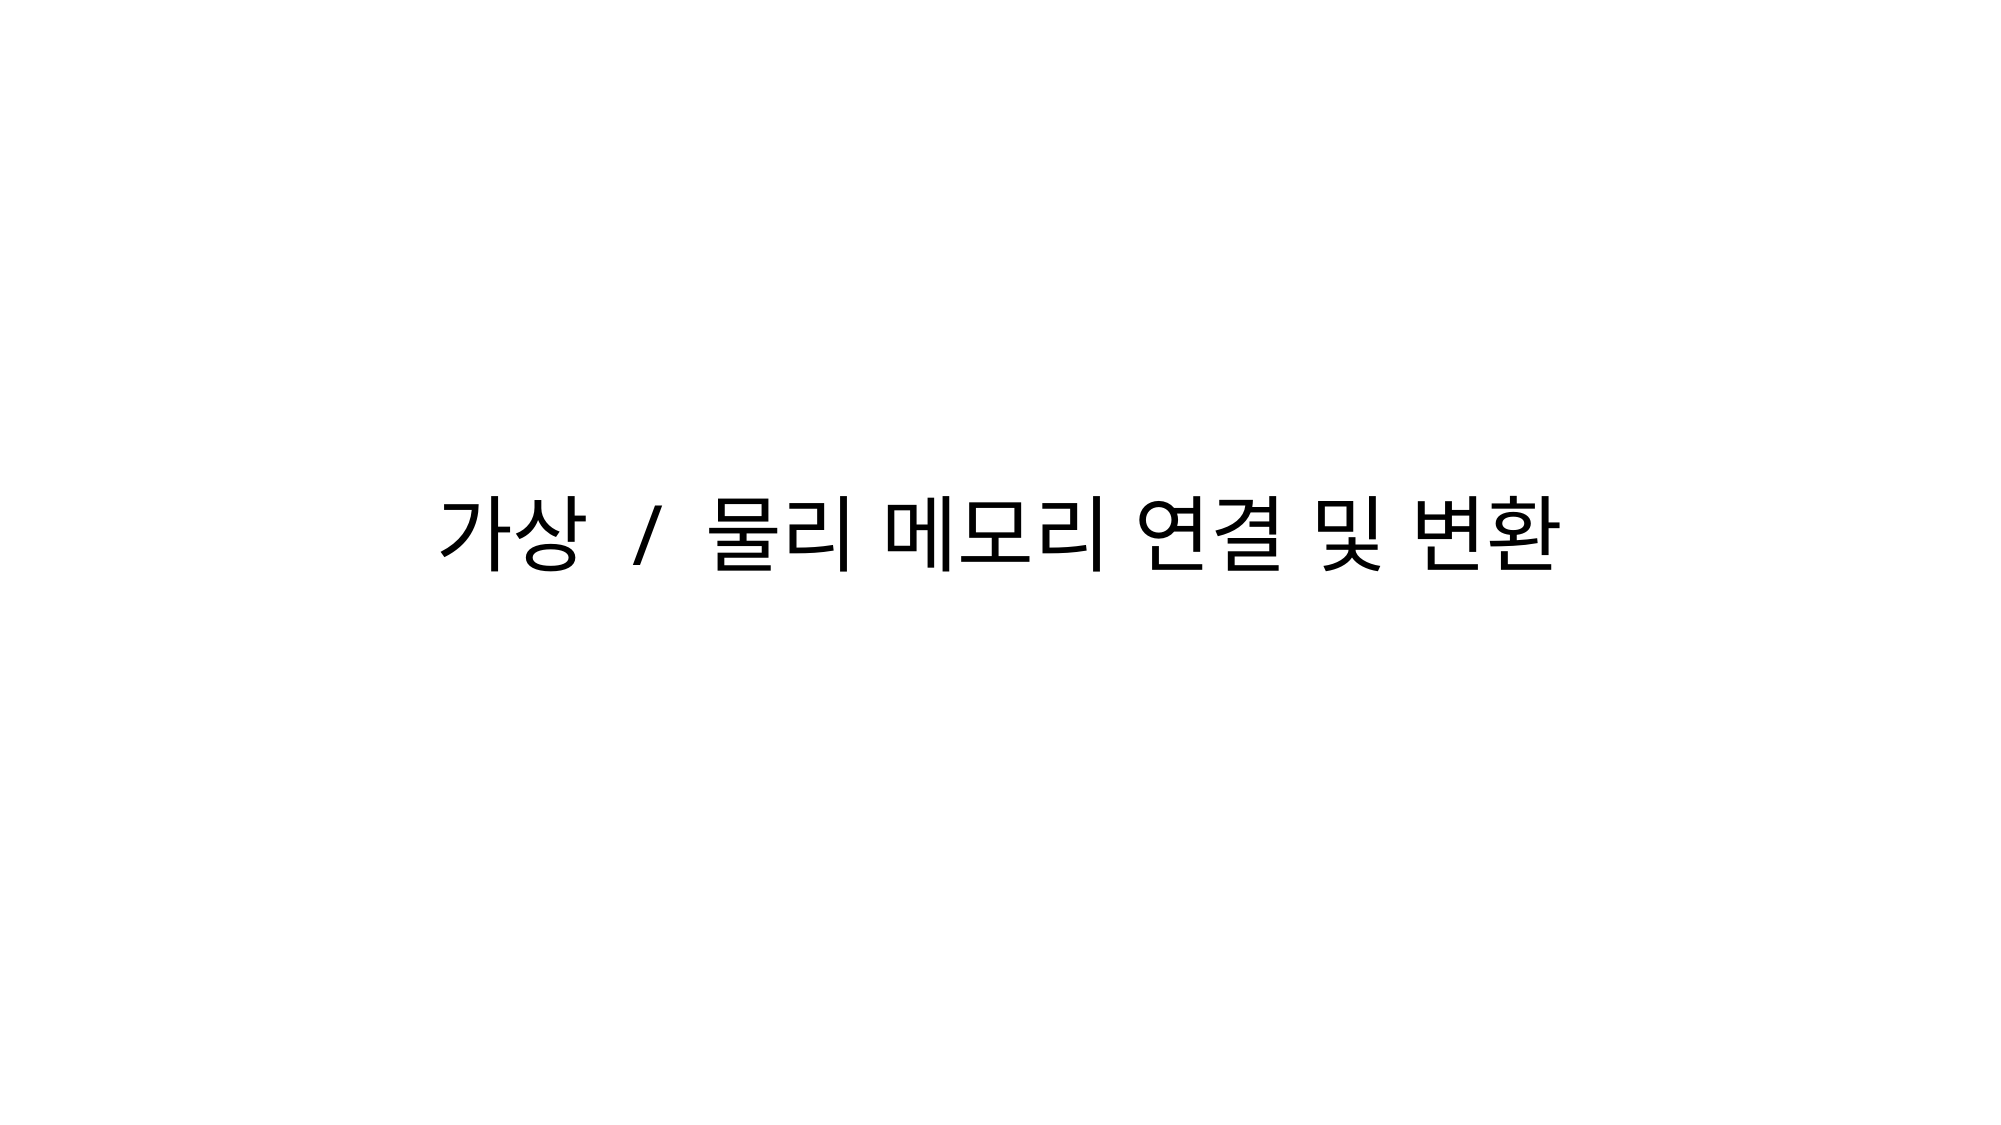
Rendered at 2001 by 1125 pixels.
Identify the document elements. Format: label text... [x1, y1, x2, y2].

title 가상 / 물리 메모리 연결 및 변환 [249, 199, 1750, 591]
